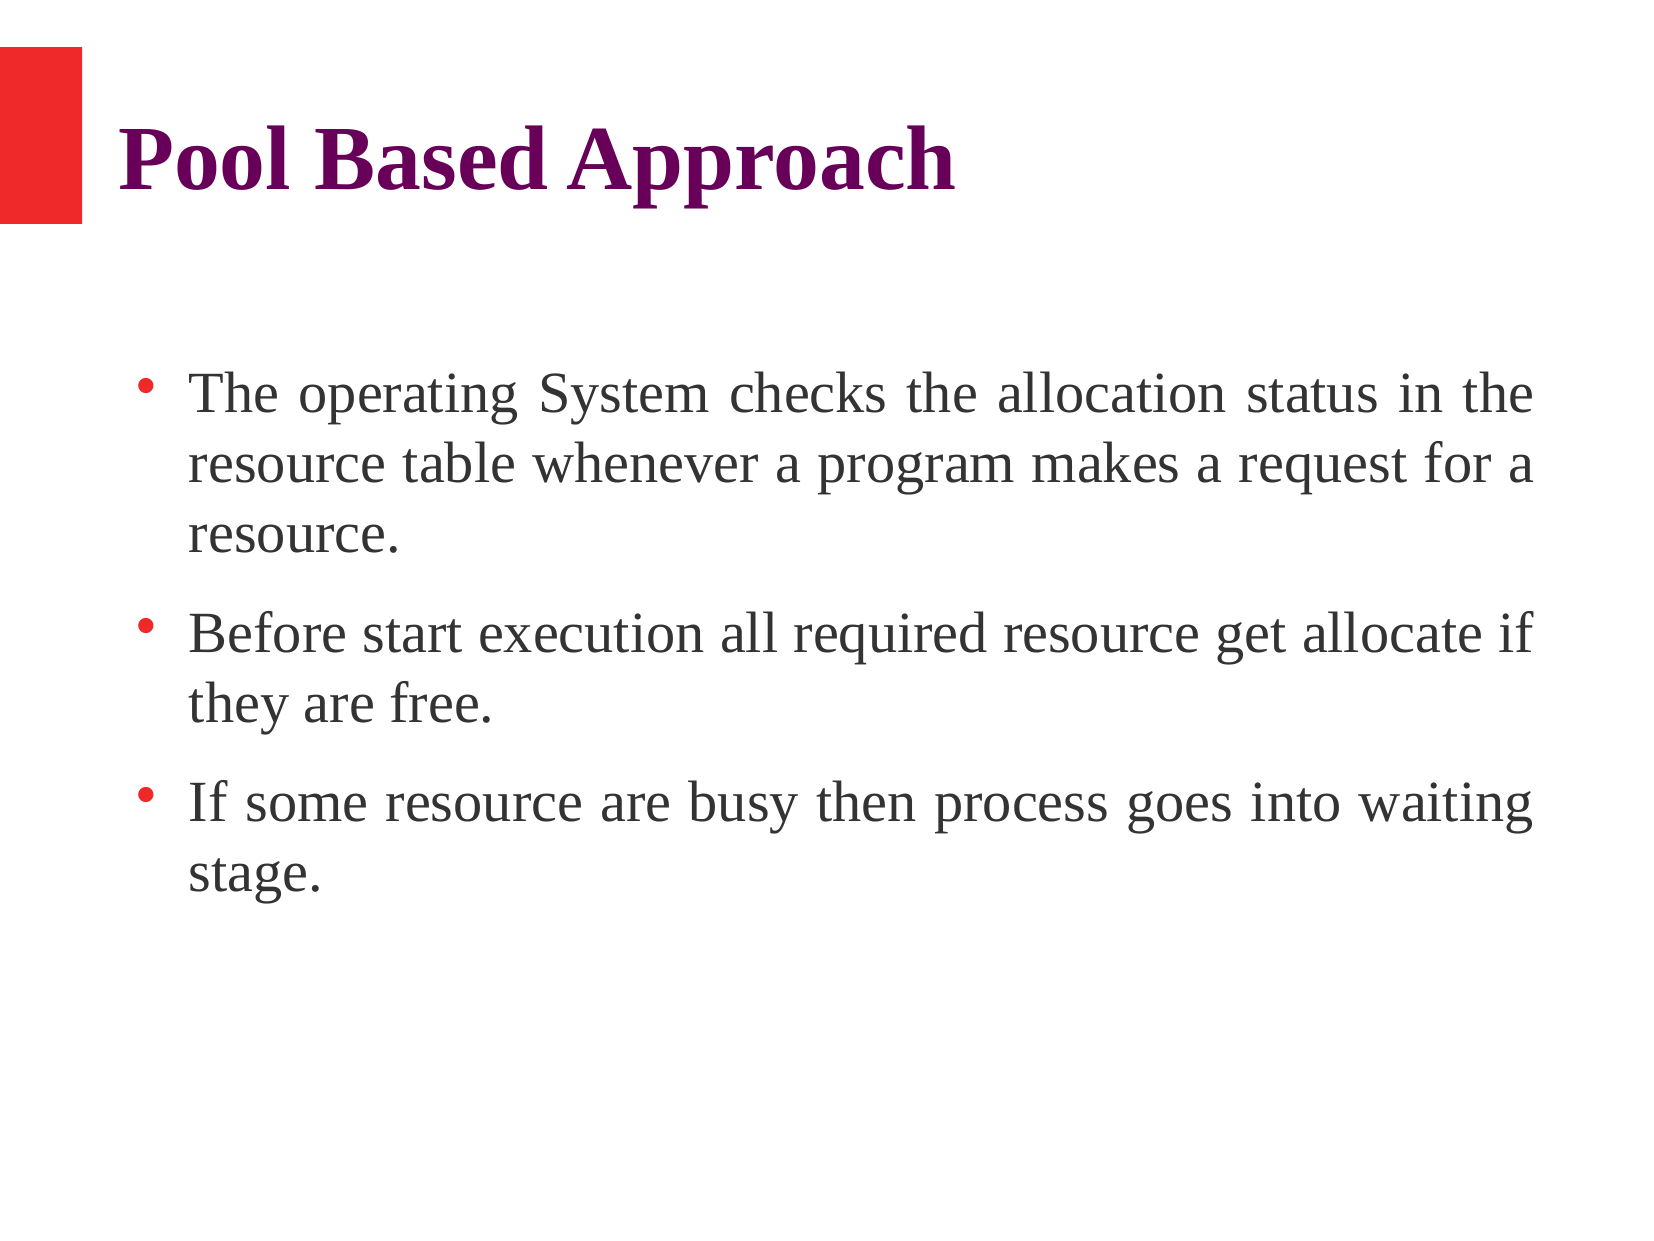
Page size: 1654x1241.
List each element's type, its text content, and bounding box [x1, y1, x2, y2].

text_box Pool Based Approach [118, 49, 1571, 256]
text_box The operating System checks the allocation status in the resource table whenever a program makes a request for a resource. Before start execution all required resource get allocate if they are free. If some resource are busy then process goes into waiting stage. [118, 354, 1535, 1074]
